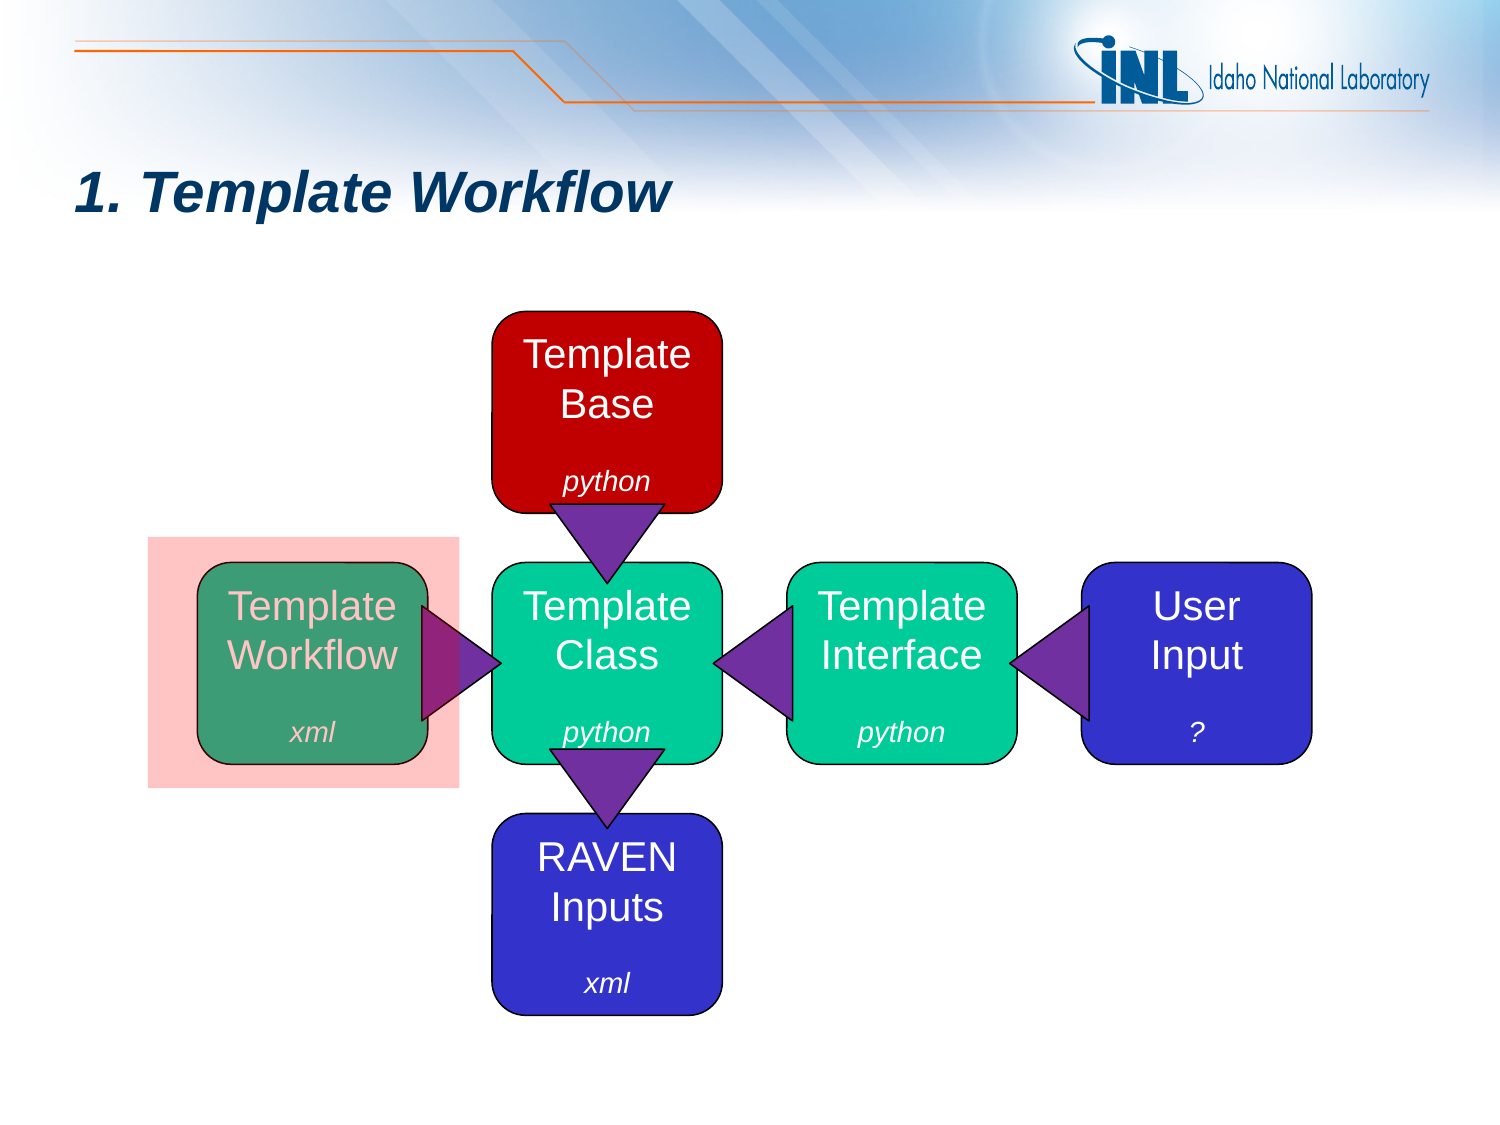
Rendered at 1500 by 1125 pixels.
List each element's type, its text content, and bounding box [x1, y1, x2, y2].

text_box [460, 633, 502, 694]
text_box Template Base python [491, 311, 723, 514]
picture [0, 0, 1500, 1125]
text_box User Input ? [1081, 562, 1312, 765]
text_box [549, 504, 665, 584]
text_box RAVEN Inputs xml [491, 813, 723, 1016]
text_box Template Interface python [786, 562, 1018, 765]
text_box [713, 605, 793, 722]
title 1. Template Workflow [74, 164, 1426, 225]
text_box [147, 536, 460, 789]
text_box Template Class python [491, 562, 723, 765]
text_box [549, 749, 665, 829]
text_box [1009, 605, 1090, 722]
